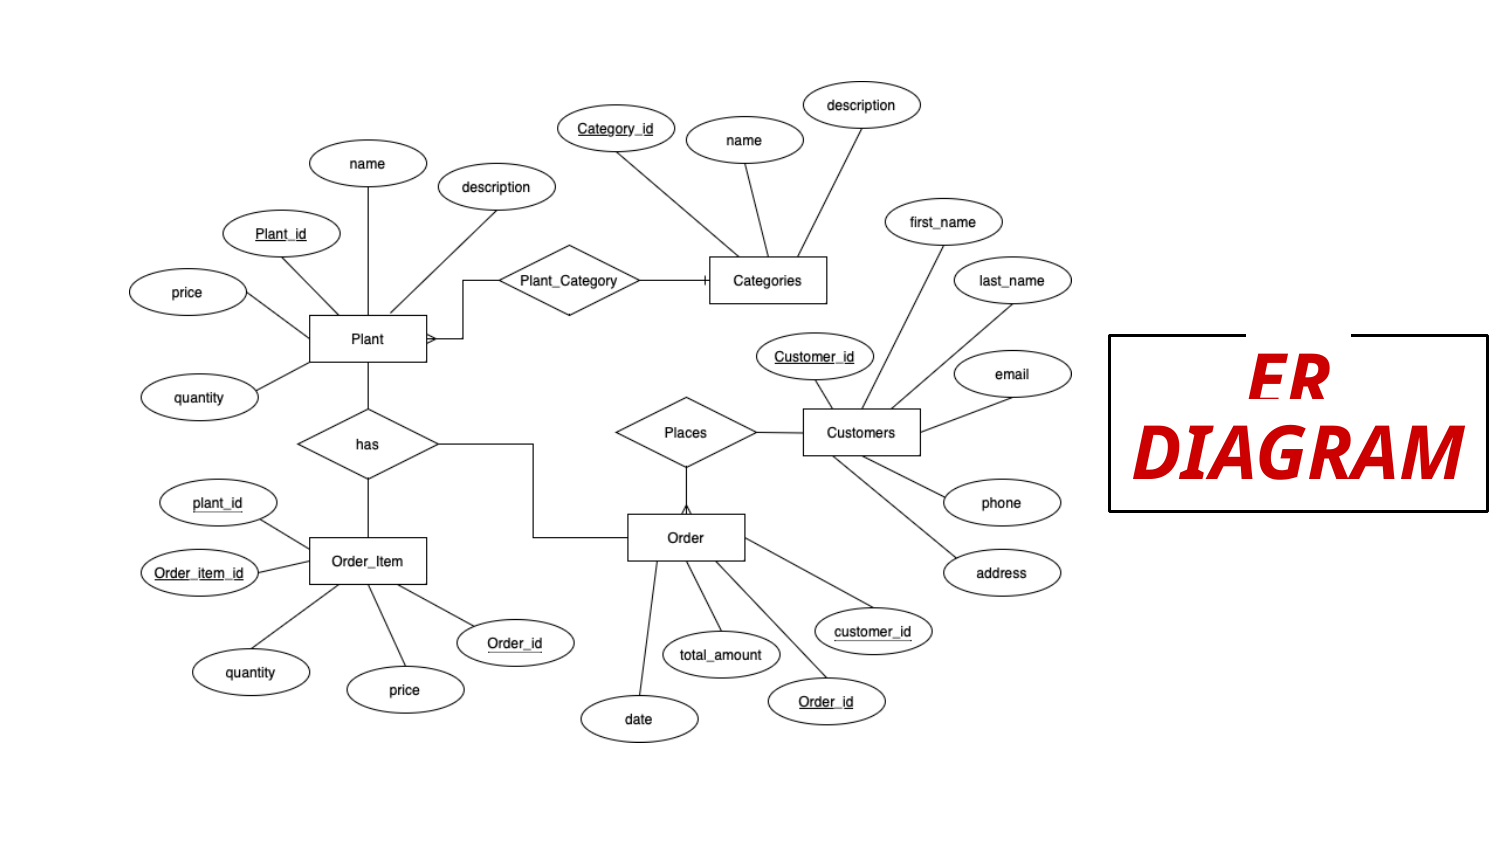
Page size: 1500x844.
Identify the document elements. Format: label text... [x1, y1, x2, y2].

subtitle ER DIAGRAM [1109, 335, 1488, 512]
picture [129, 80, 1072, 743]
